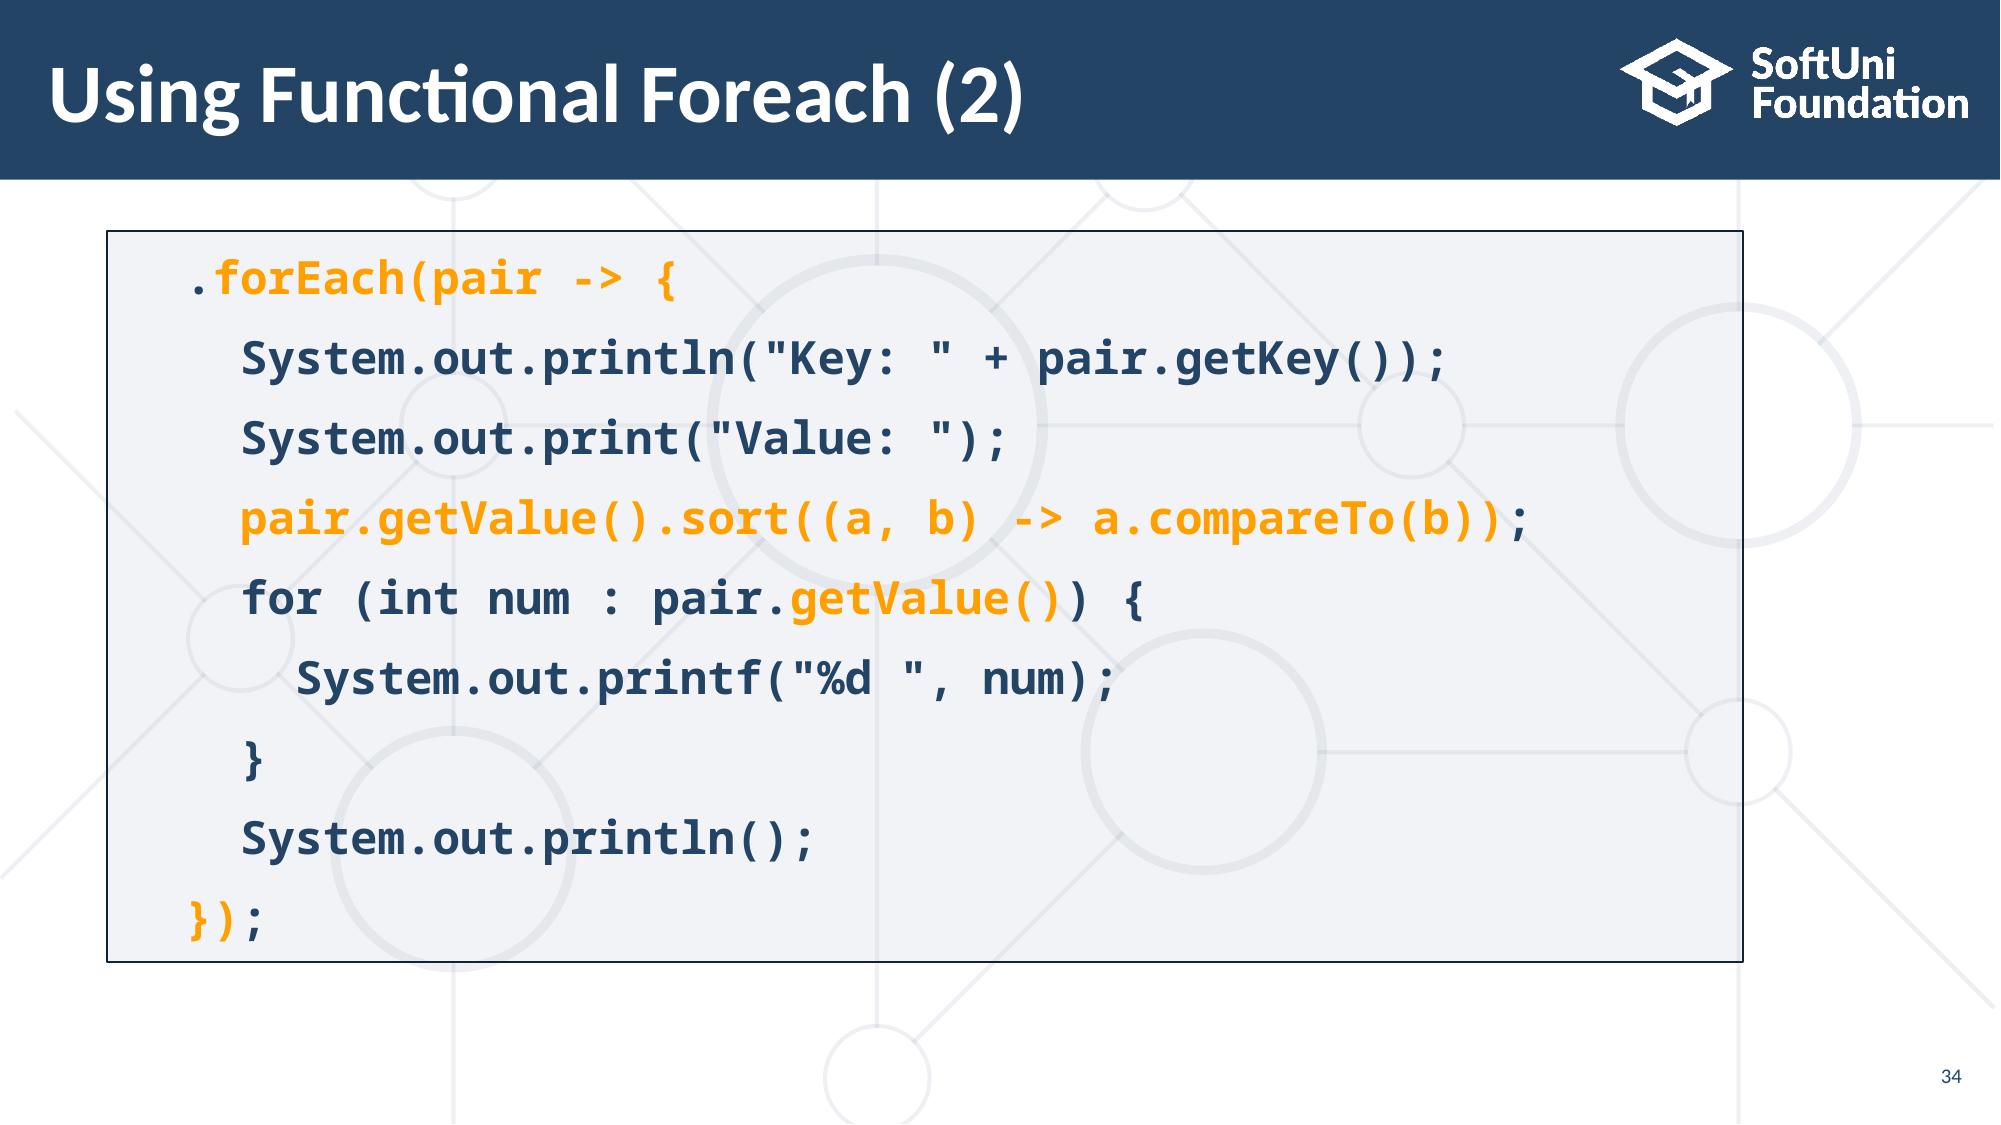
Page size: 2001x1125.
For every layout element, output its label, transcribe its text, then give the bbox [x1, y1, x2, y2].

slide_number 34 [1897, 1049, 1968, 1101]
title Using Functional Foreach (2) [31, 16, 1591, 162]
text_box .forEach(pair -> { System.out.println("Key: " + pair.getKey()); System.out.print("Value: "); pair.getValue().sort((a, b) -> a.compareTo(b)); for (int num : pair.getValue()) { System.out.printf("%d ", num); } System.out.println(); }); [106, 231, 1744, 962]
picture [1619, 38, 1968, 126]
